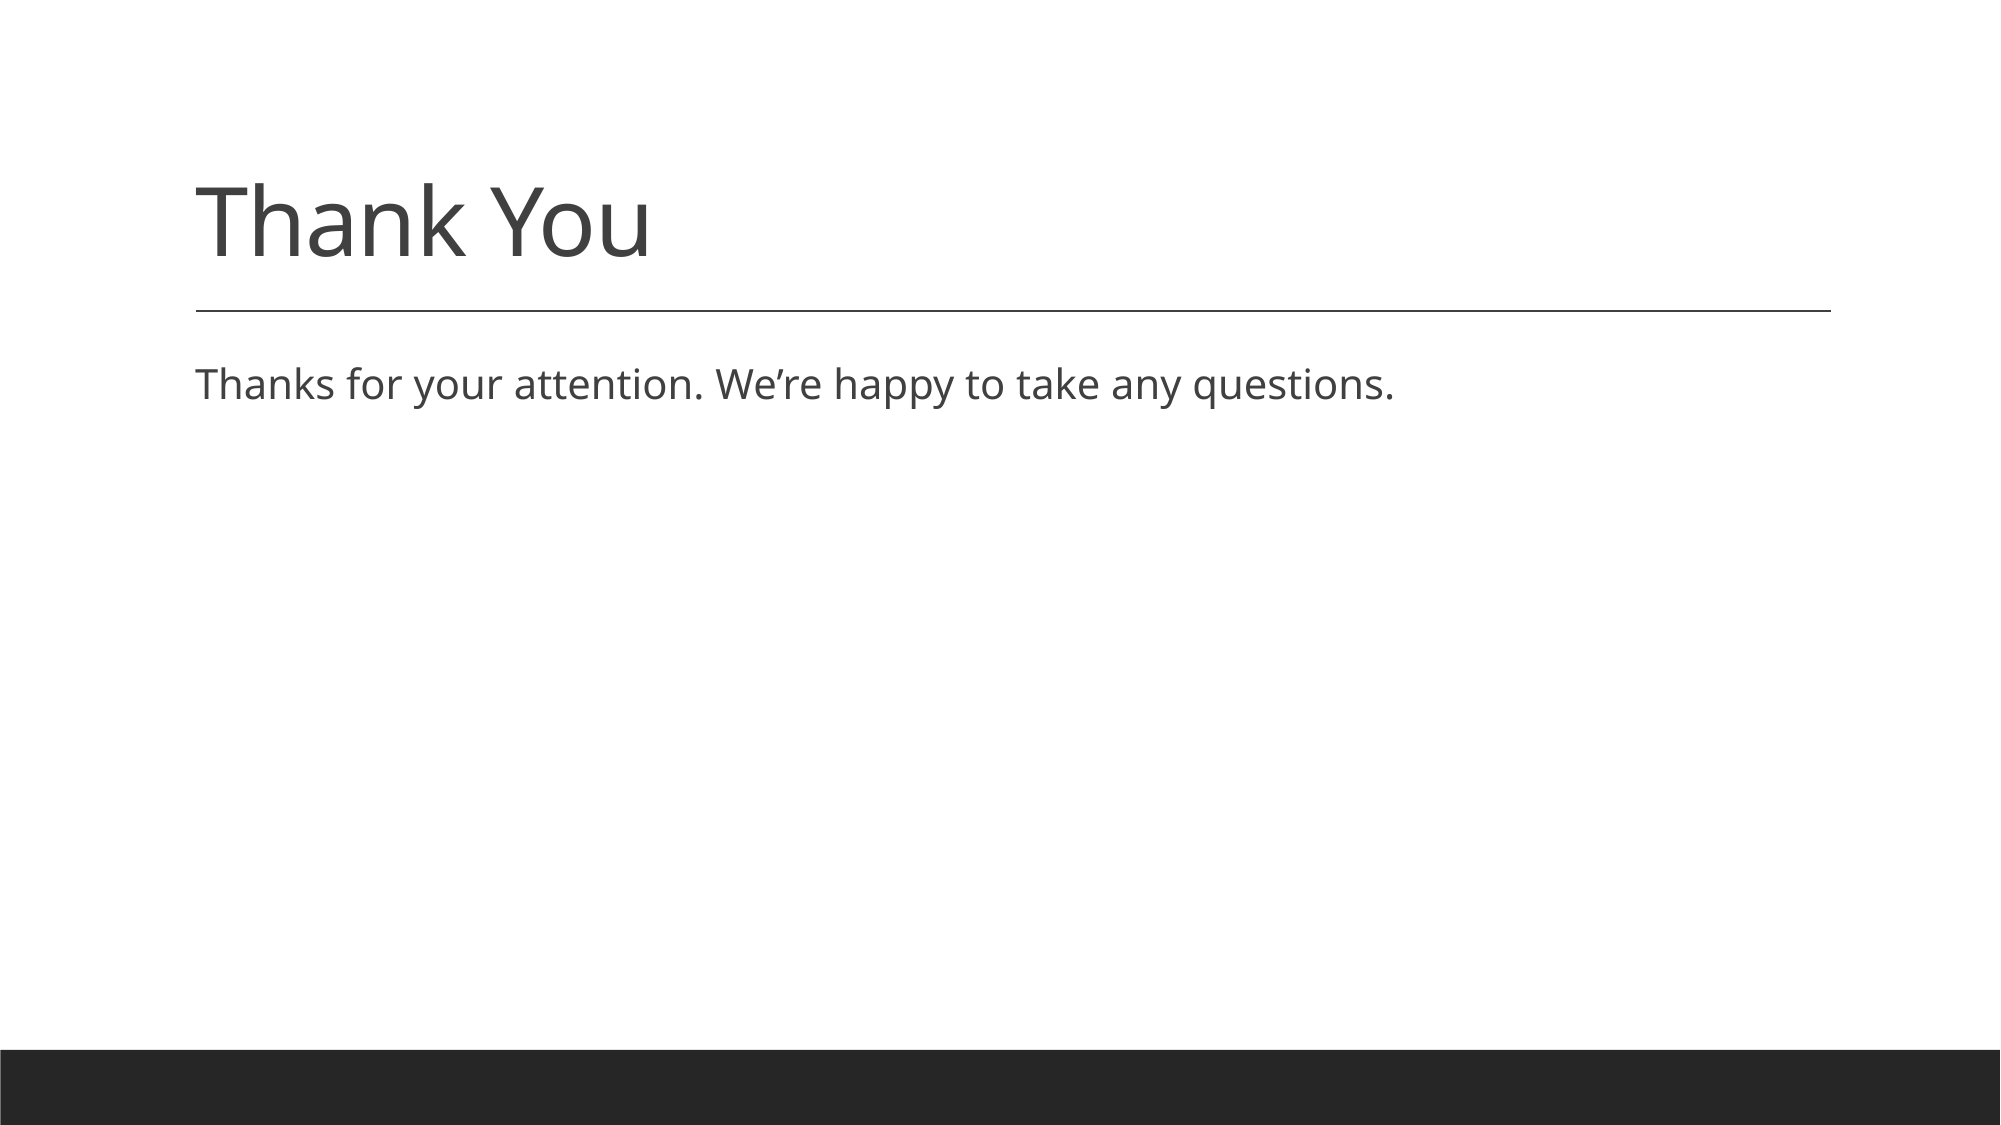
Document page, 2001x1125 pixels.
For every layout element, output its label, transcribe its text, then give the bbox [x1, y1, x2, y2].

list Thanks for your attention. We’re happy to take any questions. [180, 345, 1830, 963]
title Thank You [180, 47, 1830, 285]
